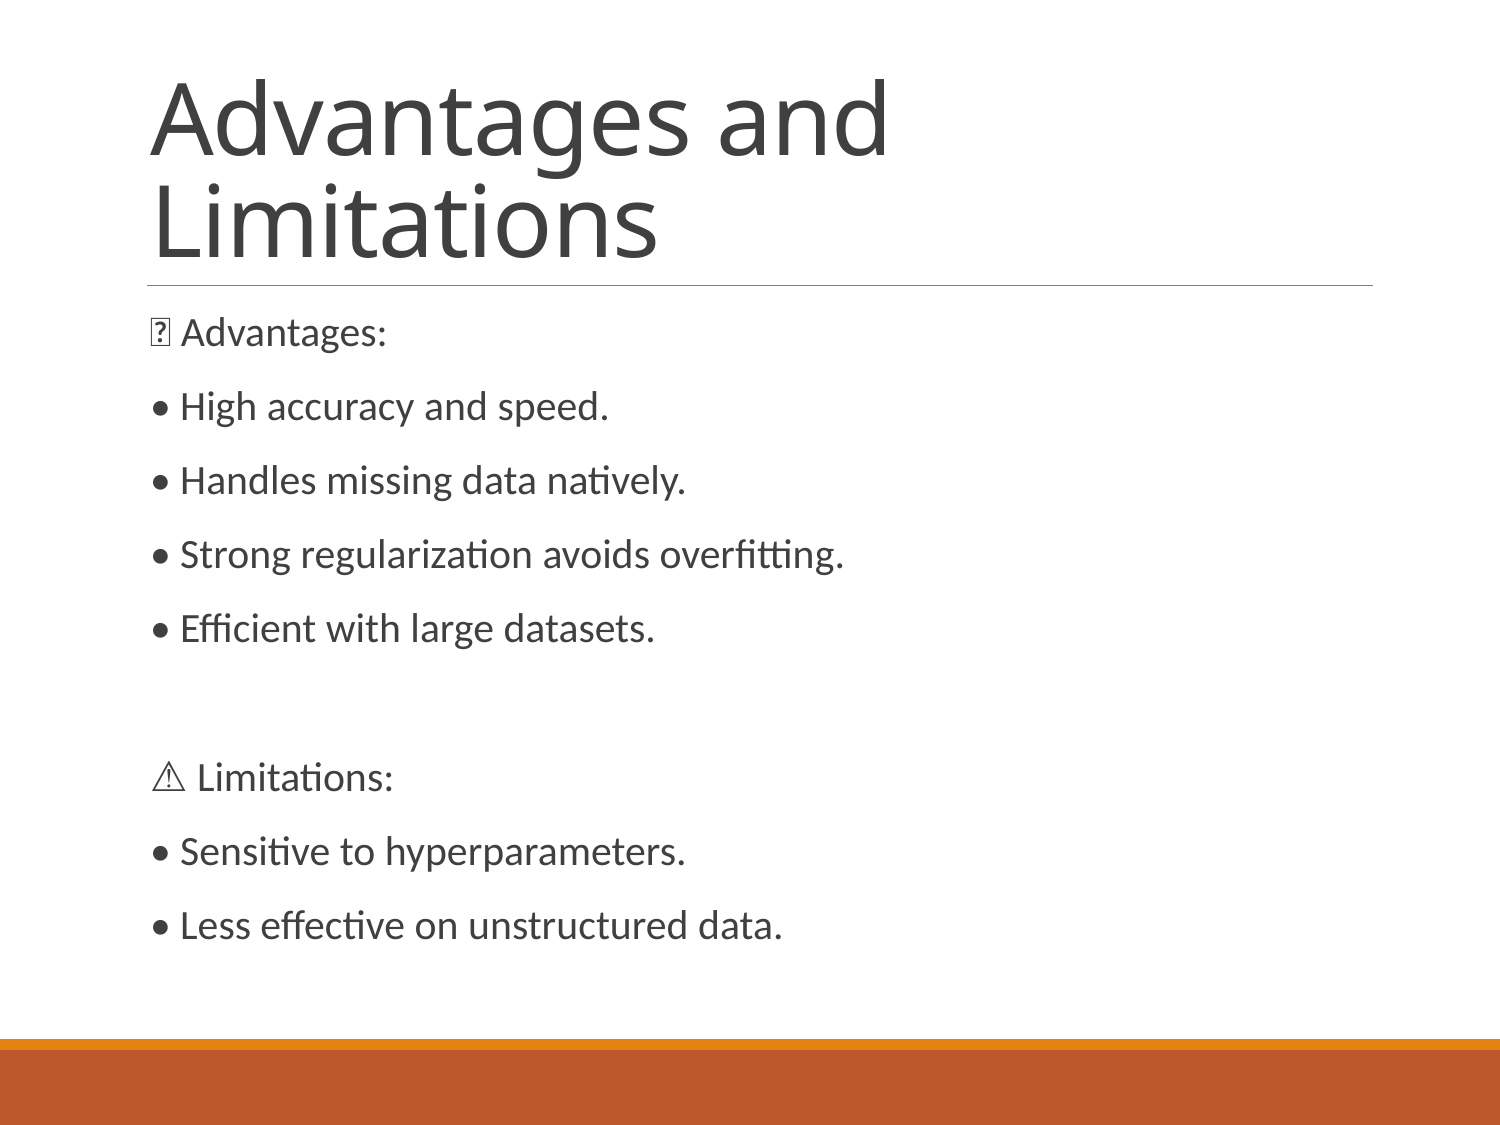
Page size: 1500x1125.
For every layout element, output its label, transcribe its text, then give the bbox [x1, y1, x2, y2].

title Advantages and Limitations [135, 47, 1373, 285]
list ✅ Advantages: • High accuracy and speed. • Handles missing data natively. • Strong regularization avoids overfitting. • Efficient with large datasets. ⚠️ Limitations: • Sensitive to hyperparameters. • Less effective on unstructured data. [135, 302, 1373, 963]
